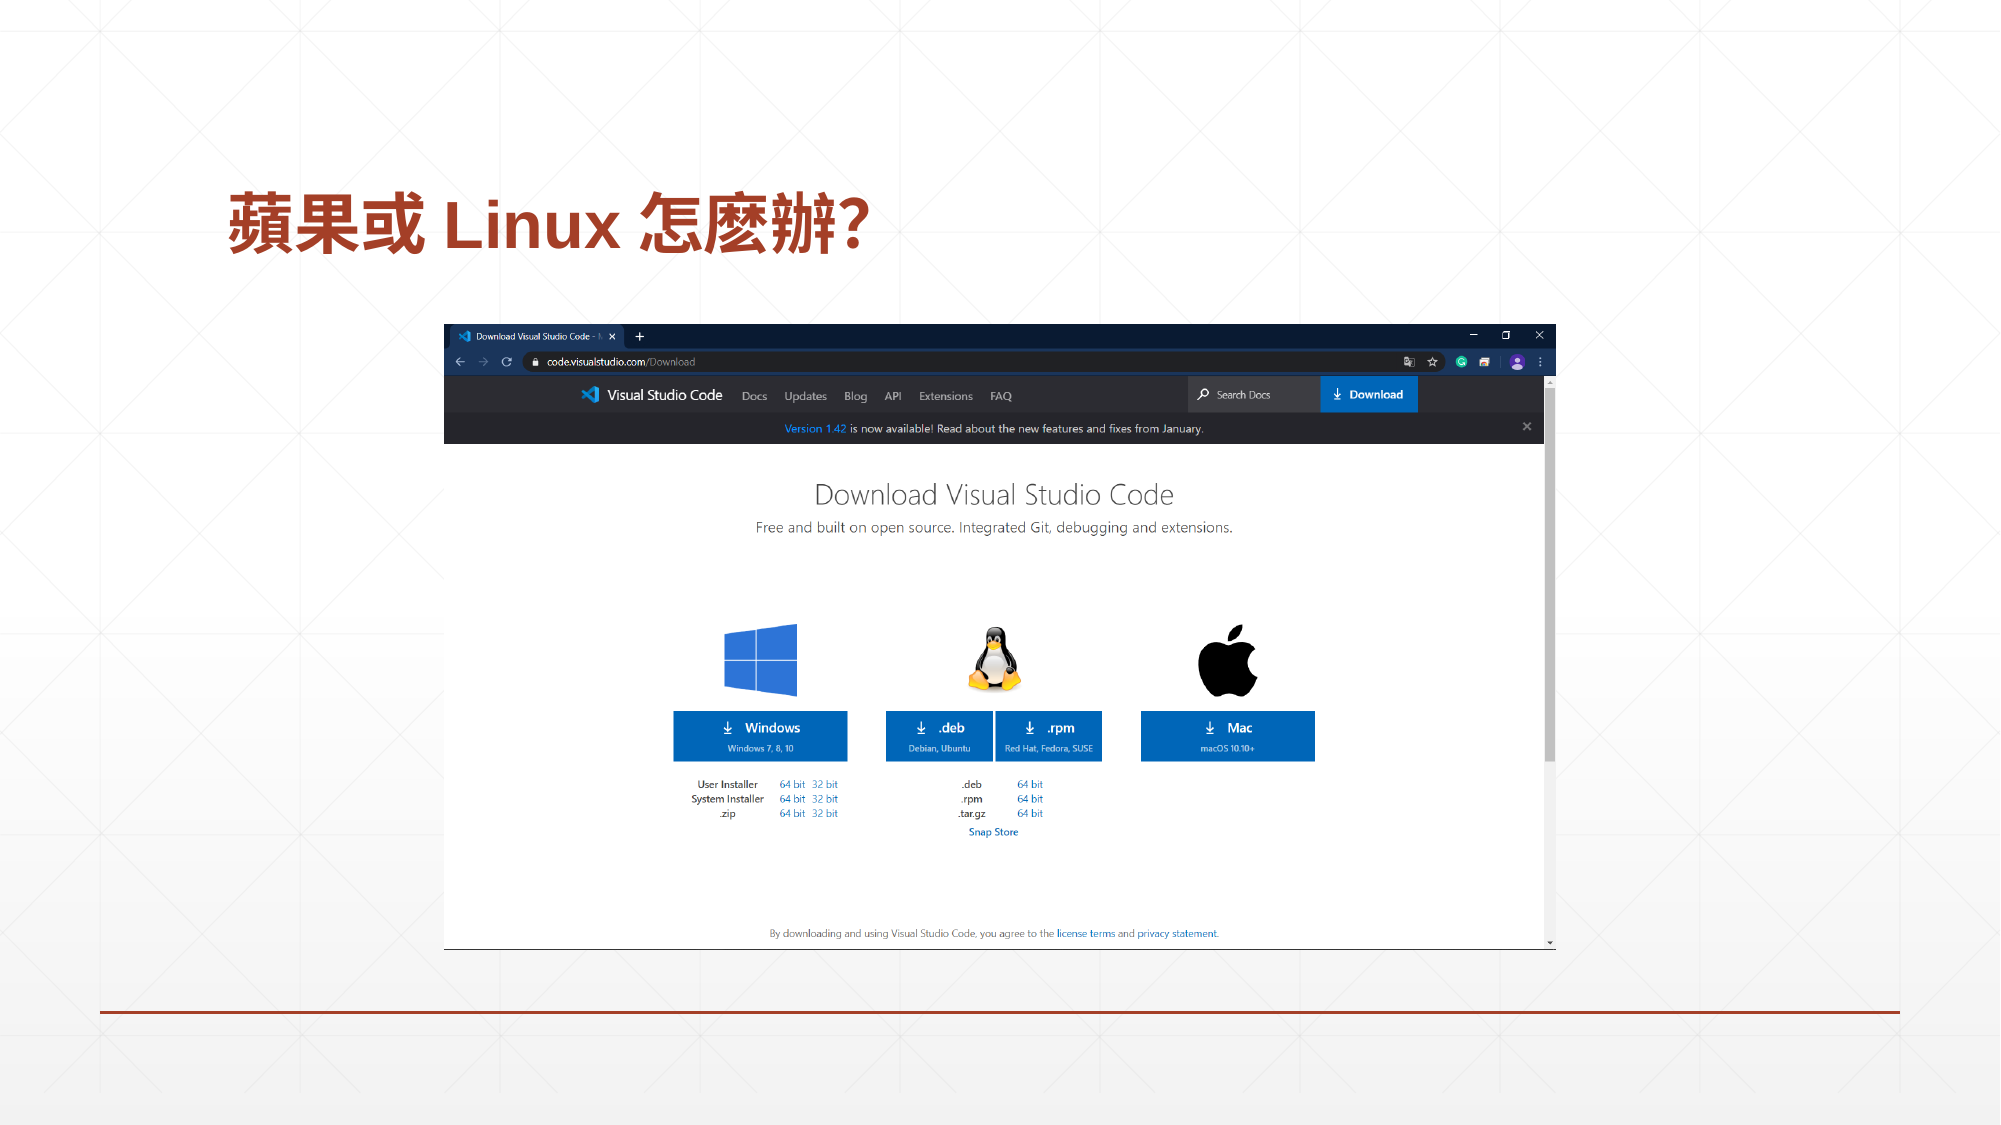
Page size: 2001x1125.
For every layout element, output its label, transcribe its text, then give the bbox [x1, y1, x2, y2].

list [444, 324, 1556, 950]
title 蘋果或Linux怎麽辦？ [212, 82, 1788, 271]
